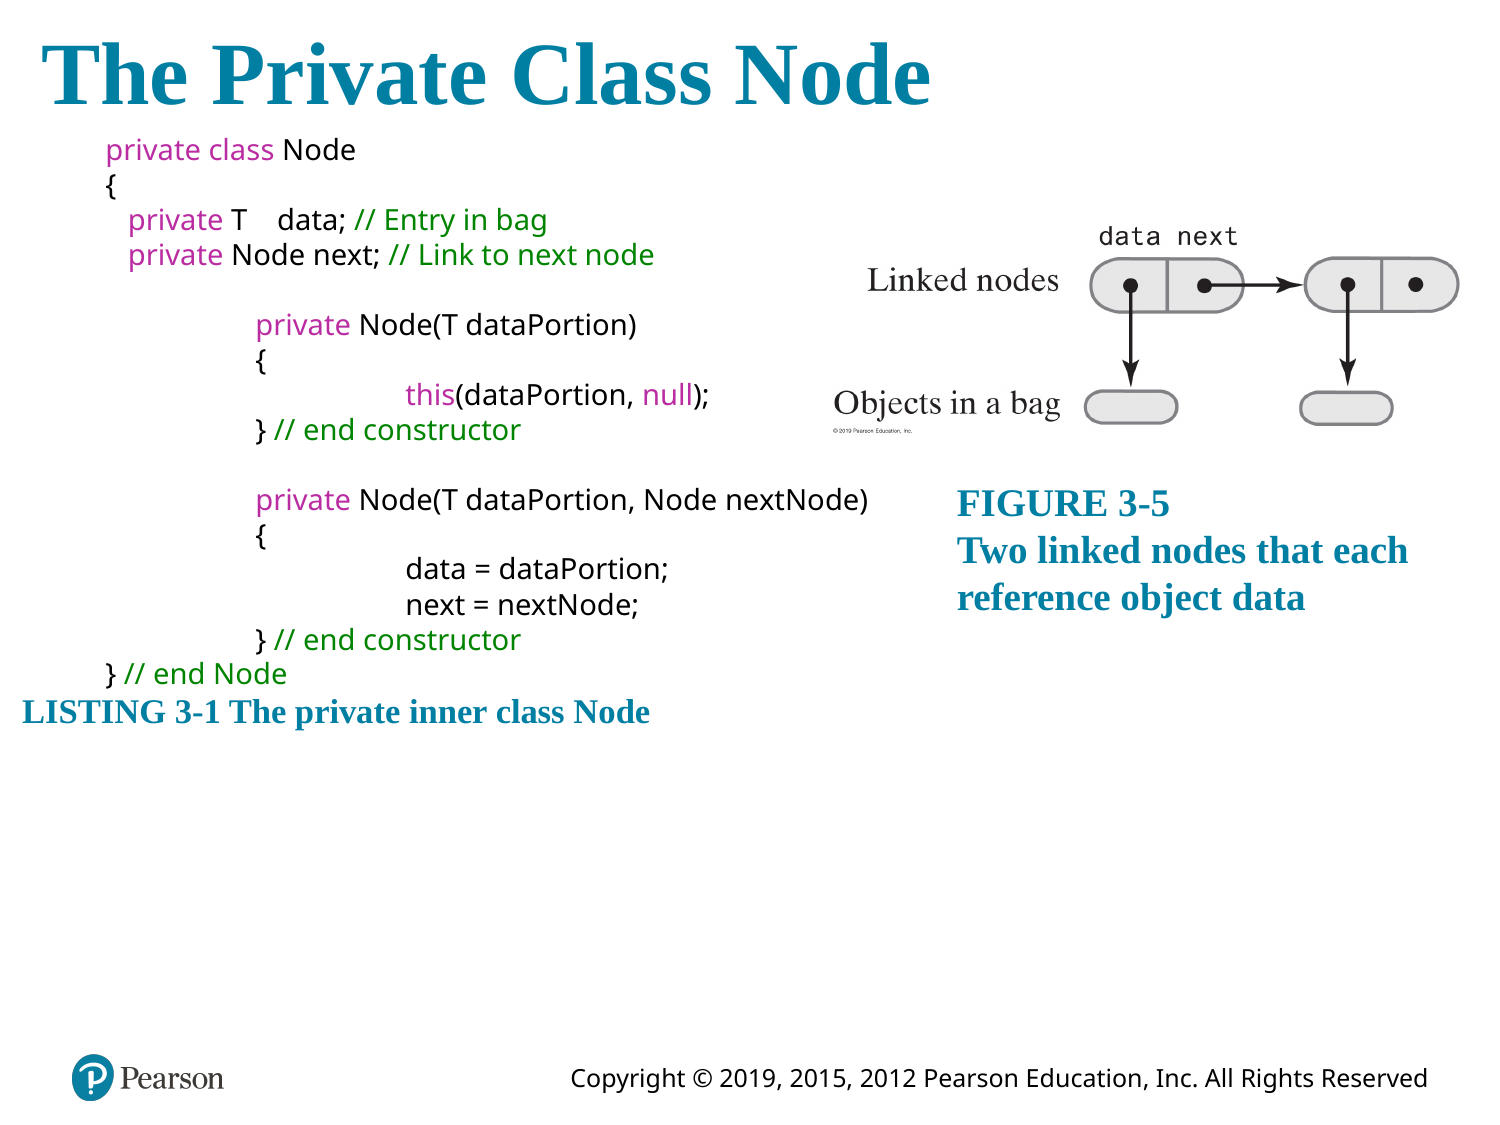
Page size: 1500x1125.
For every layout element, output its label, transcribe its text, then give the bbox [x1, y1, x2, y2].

picture [80, 1063, 106, 1088]
picture [98, 1054, 224, 1101]
list LISTING 3-1 The private inner class Node [6, 699, 851, 747]
picture [72, 1054, 88, 1070]
title The Private Class Node [25, 0, 1424, 138]
picture [830, 223, 1462, 437]
text_box private class Node { private T data; // Entry in bag private Node next; // Link to next node private Node(T dataPortion) { this(dataPortion, null); } // end constructor private Node(T dataPortion, Node nextNode) { data = dataPortion; next = nextNode; } // end constructor } // end Node [0, 124, 877, 699]
text_box FIGURE 3-5 Two linked nodes that each reference object data [941, 462, 1441, 634]
picture [72, 1087, 83, 1101]
